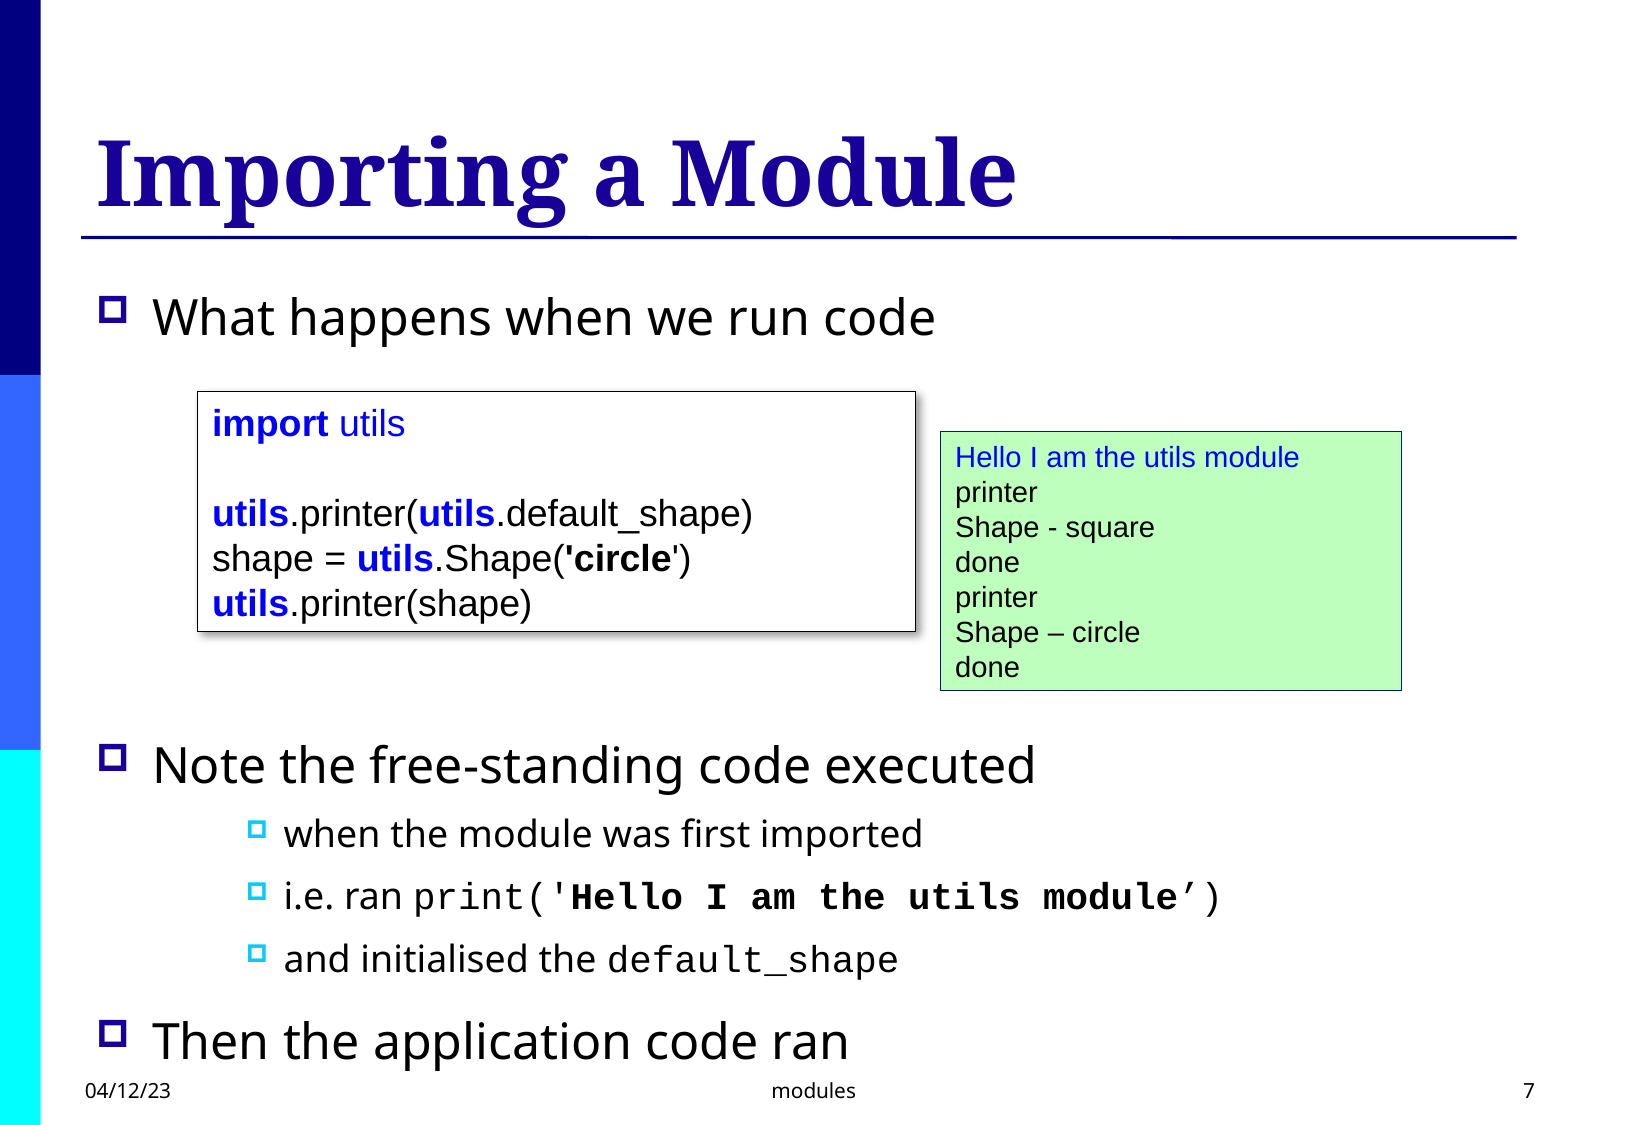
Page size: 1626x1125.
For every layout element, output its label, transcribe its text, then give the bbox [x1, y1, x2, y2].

text_box import utils utils.printer(utils.default_shape) shape = utils.Shape('circle') utils.printer(shape) [197, 391, 916, 632]
text_box Hello I am the utils module printer Shape - square done printer Shape – circle done [940, 431, 1402, 691]
slide_number 7 [1170, 1070, 1550, 1125]
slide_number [70, 1070, 450, 1125]
footer modules [556, 1070, 1071, 1125]
list What happens when we run code Note the free-standing code executed when the module was first imported i.e. ran print('Hello I am the utils module’) and initialised the default_shape Then the application code ran [81, 262, 1544, 1006]
title Importing a Module [81, 45, 1544, 233]
